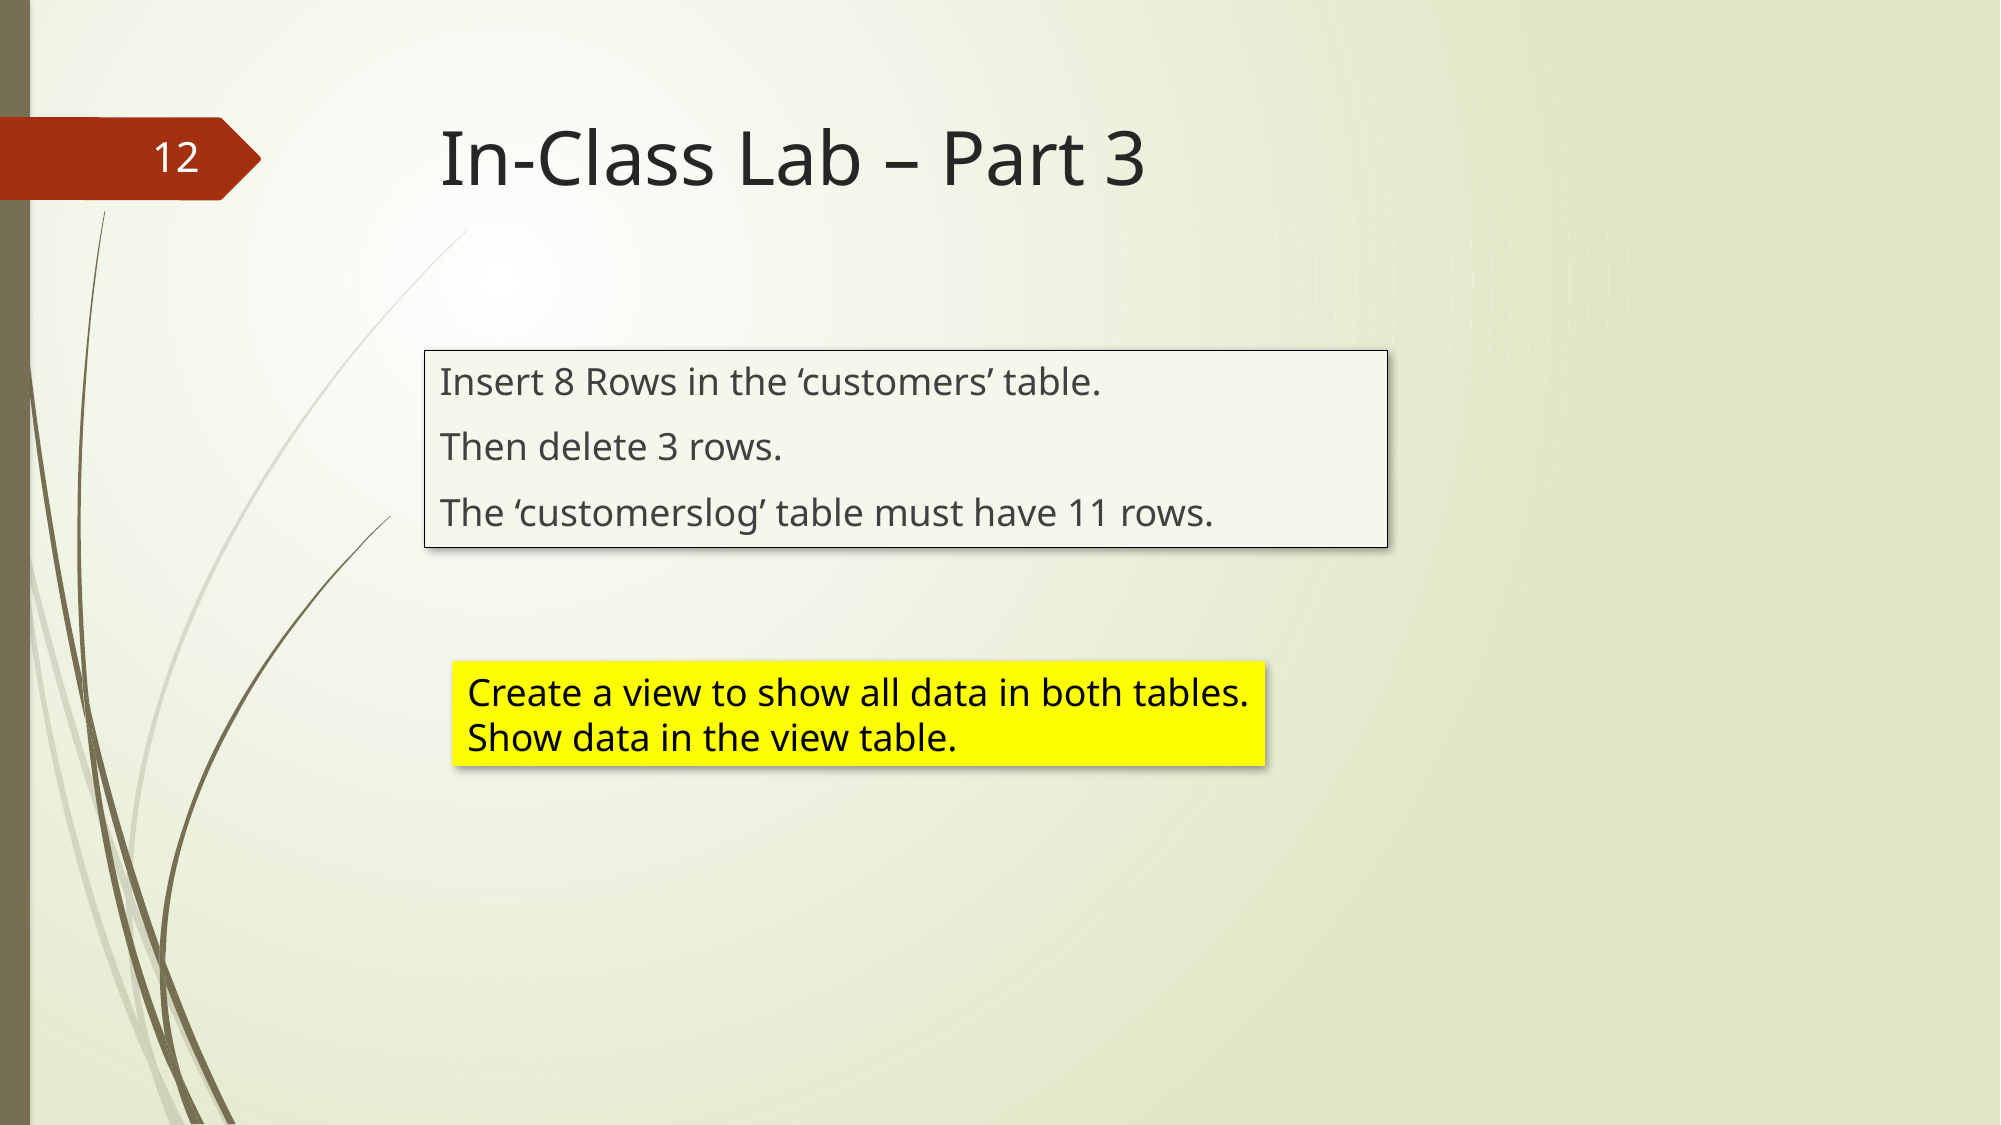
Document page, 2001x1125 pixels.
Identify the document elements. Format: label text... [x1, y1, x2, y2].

list Insert 8 Rows in the ‘customers’ table. Then delete 3 rows. The ‘customerslog’ table must have 11 rows. [424, 350, 1388, 548]
title In-Class Lab – Part 3 [425, 102, 1888, 313]
slide_number 12 [87, 129, 216, 190]
text_box Create a view to show all data in both tables. Show data in the view table. [452, 661, 1266, 766]
